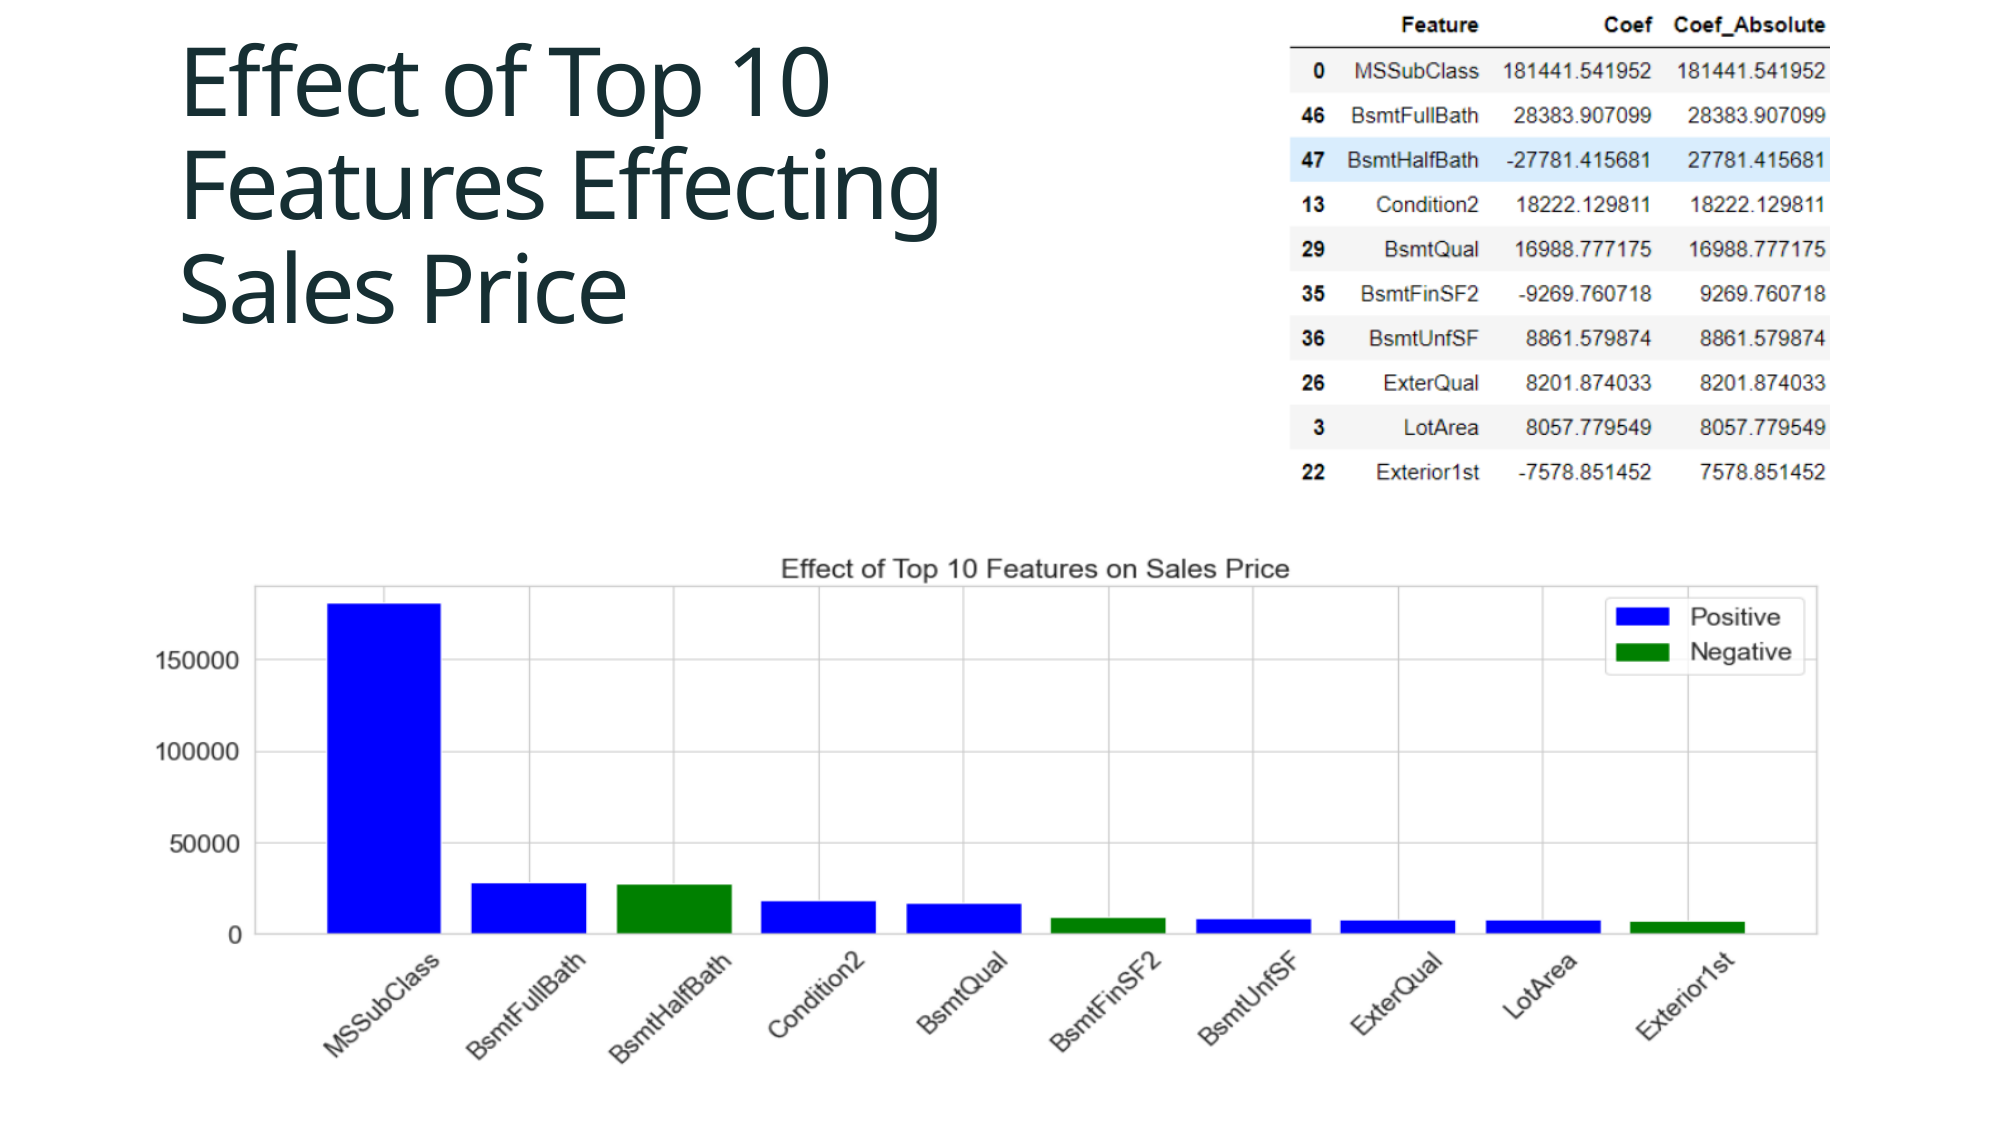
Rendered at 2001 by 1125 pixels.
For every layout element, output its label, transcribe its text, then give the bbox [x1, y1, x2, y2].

picture [133, 537, 1830, 1070]
title Effect of Top 10 Features Effecting Sales Price [163, 26, 1148, 352]
picture [1288, 3, 1830, 489]
